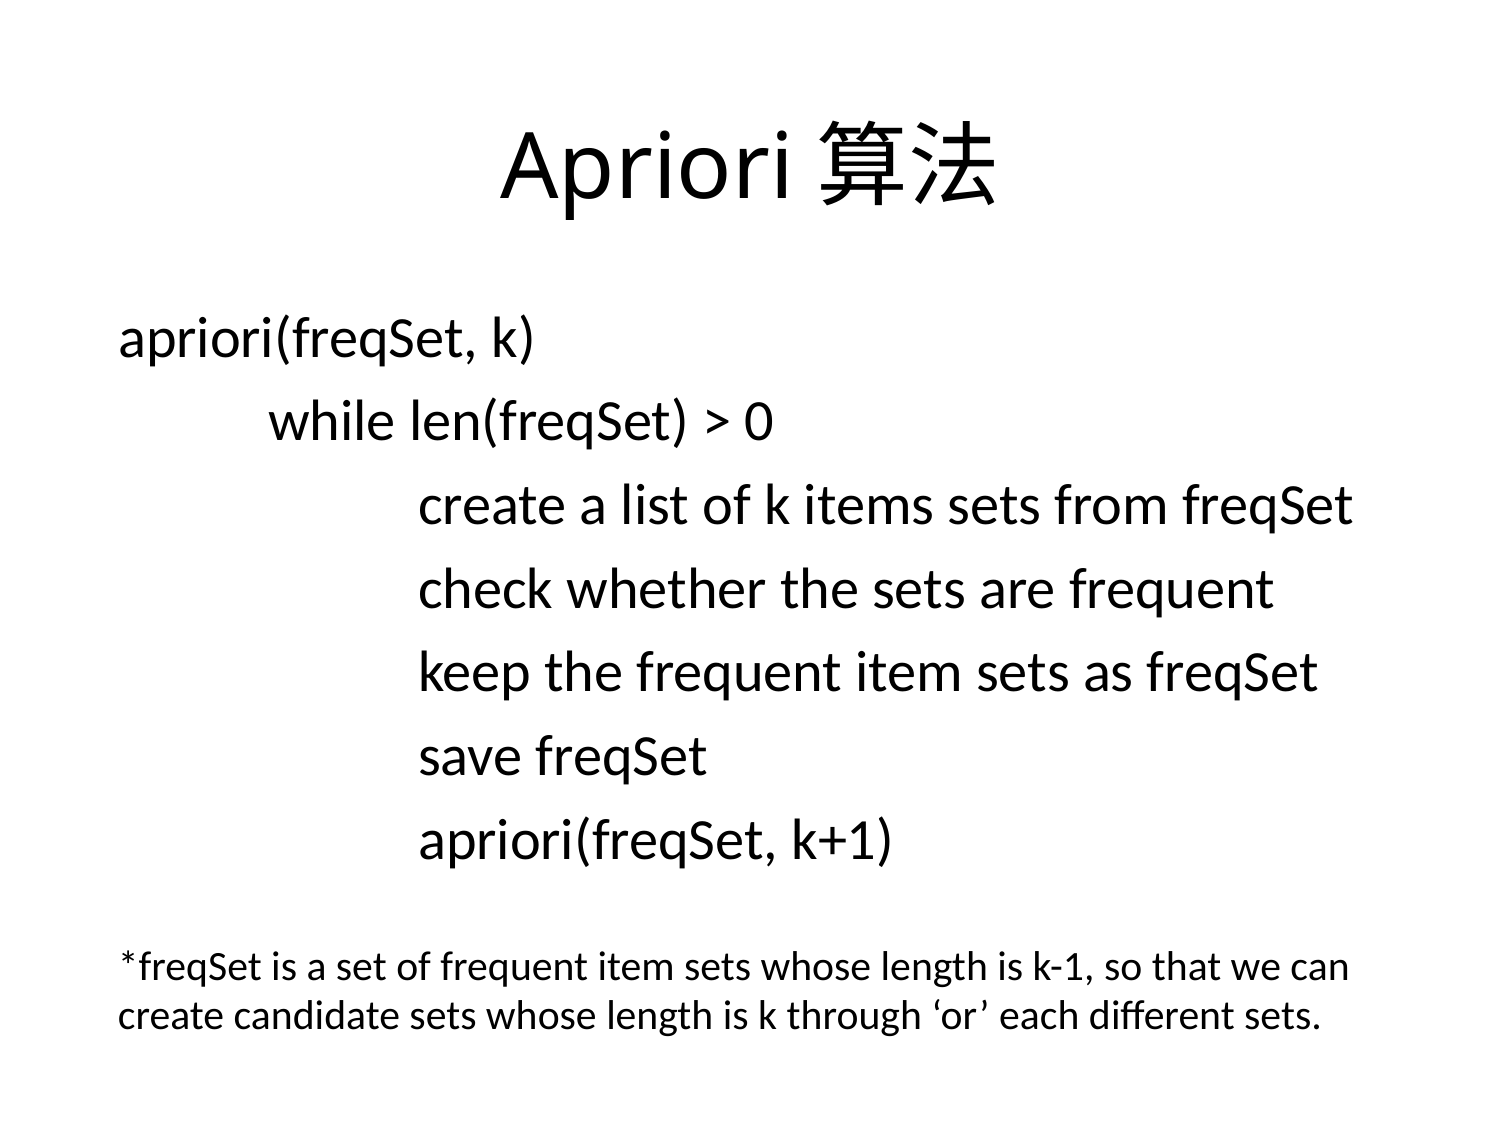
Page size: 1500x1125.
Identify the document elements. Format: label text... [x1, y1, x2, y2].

title Apriori算法 [103, 59, 1397, 278]
text_box *freqSet is a set of frequent item sets whose length is k-1, so that we can create candidate sets whose length is k through ‘or’ each different sets. [103, 931, 1397, 1046]
list apriori(freqSet, k) while len(freqSet) > 0 create a list of k items sets from freqSet check whether the sets are frequent keep the frequent item sets as freqSet save freqSet apriori(freqSet, k+1) [103, 299, 1397, 909]
